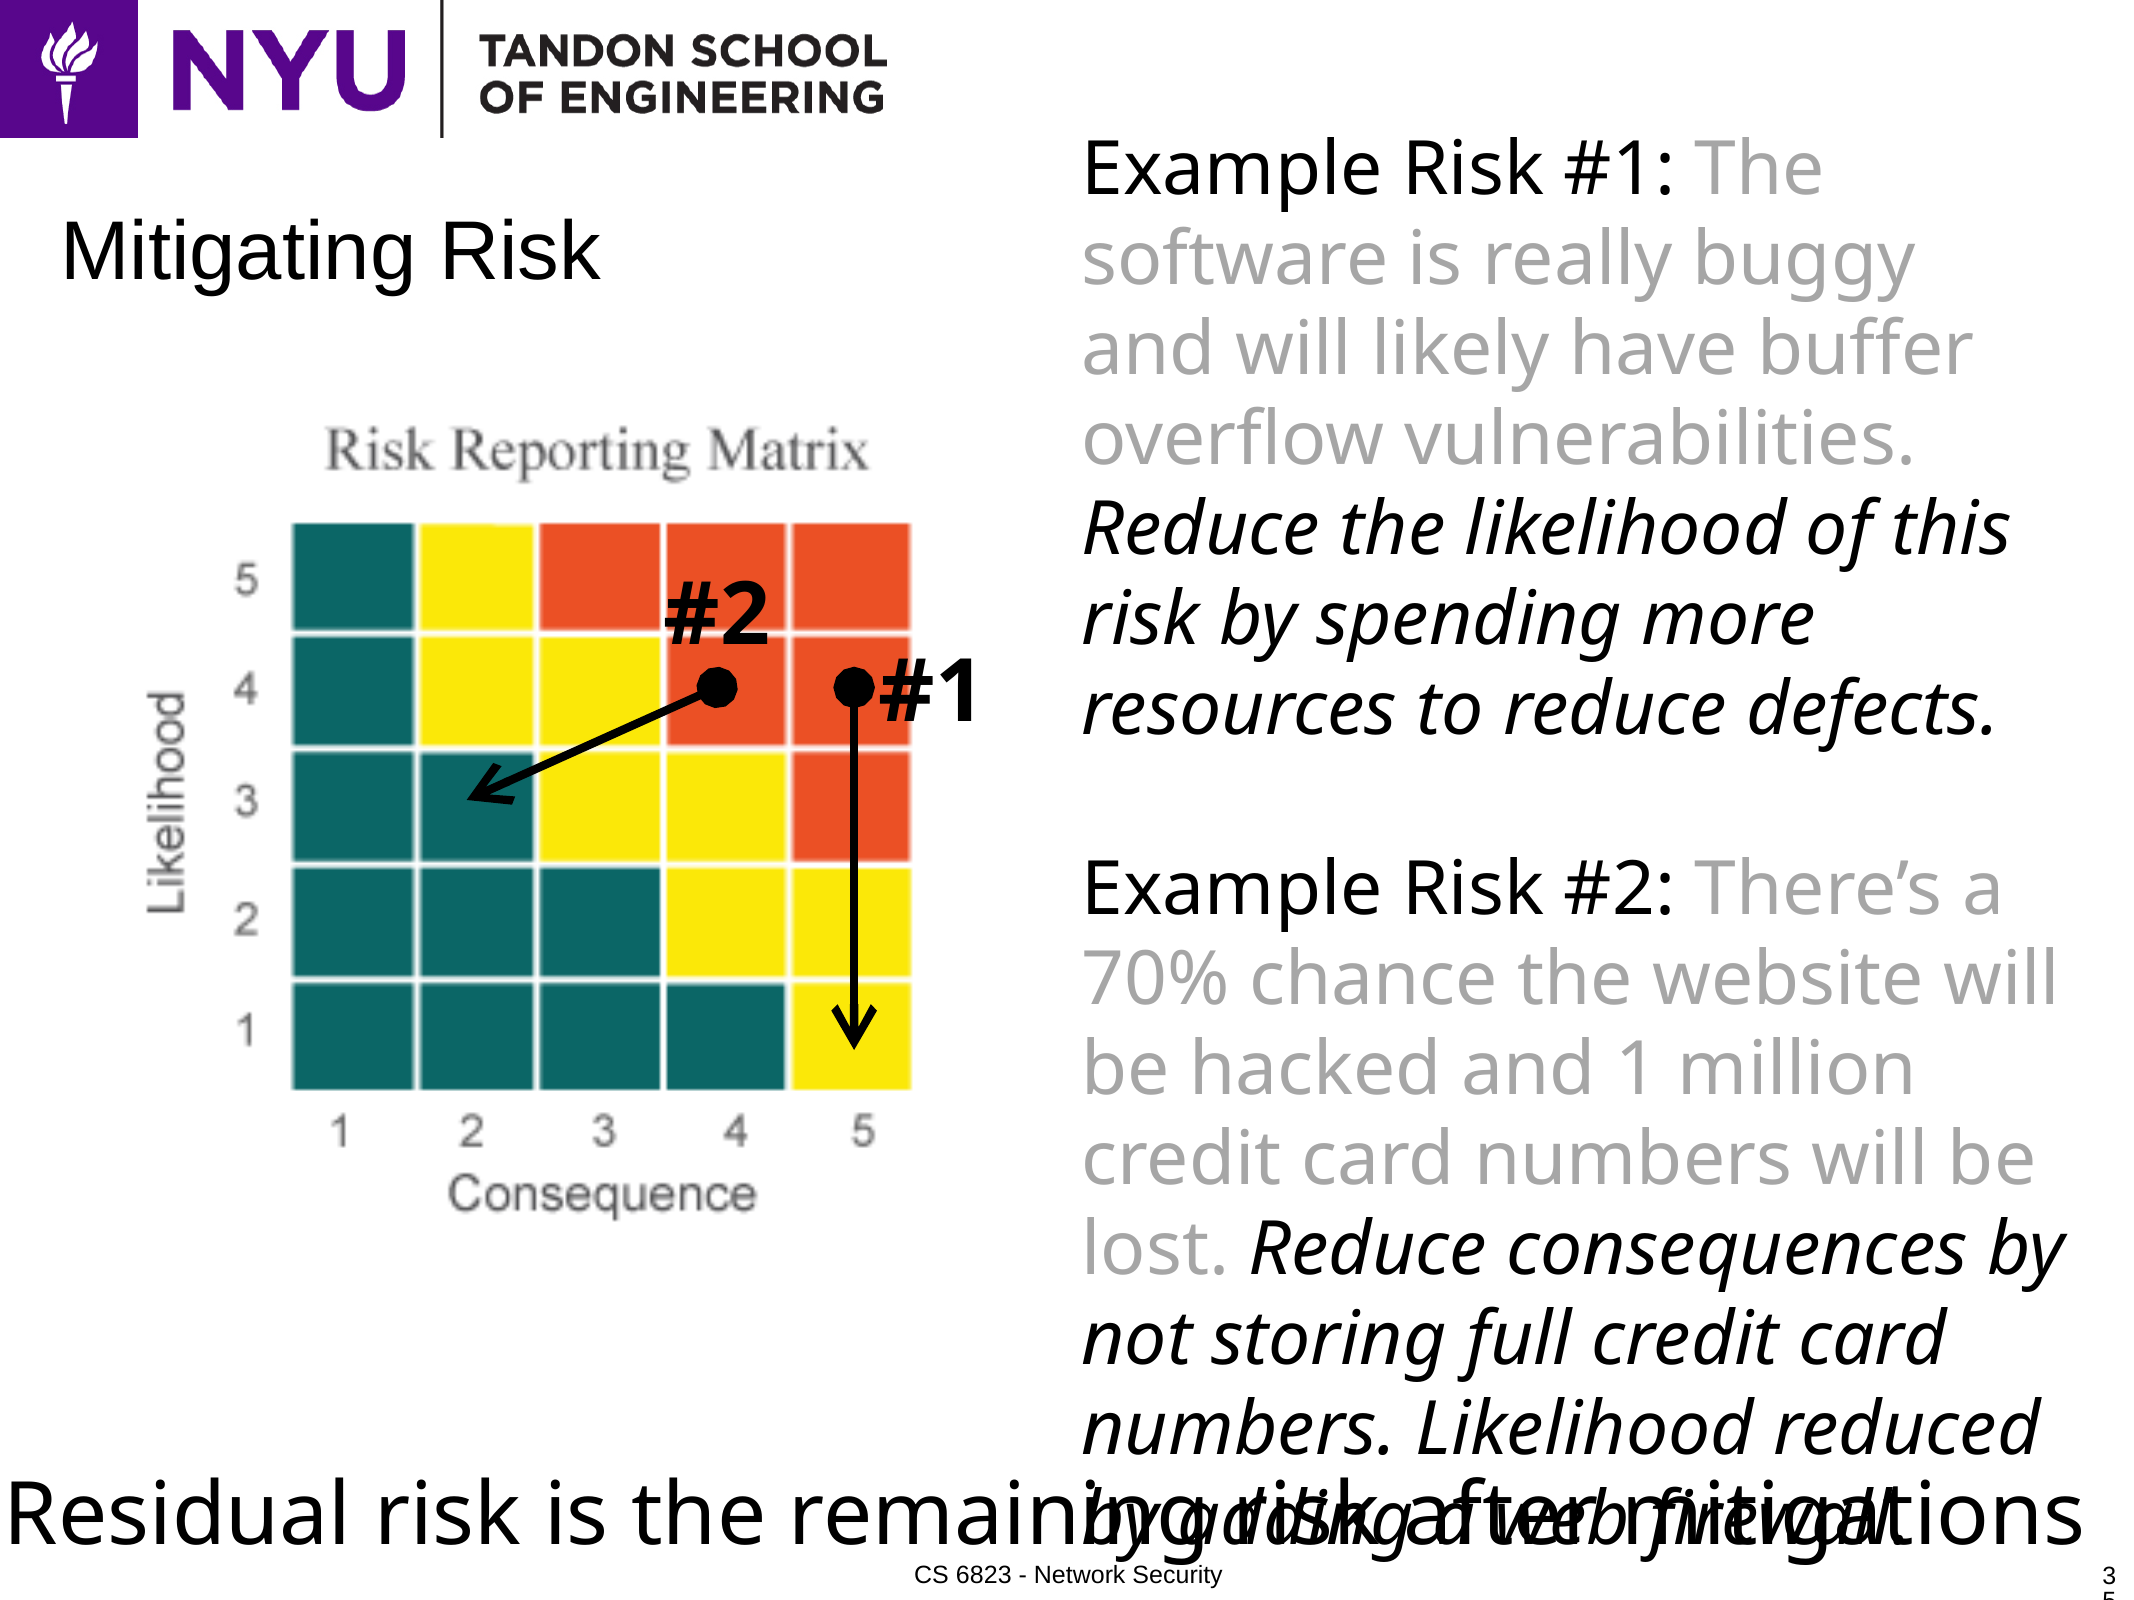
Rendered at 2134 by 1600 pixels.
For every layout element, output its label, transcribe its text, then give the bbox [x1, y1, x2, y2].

text_box Example Risk #1: The software is really buggy and will likely have buffer overflow vulnerabilities. Reduce the likelihood of this risk by spending more resources to reduce defects. Example Risk #2: There’s a 70% chance the website will be hacked and 1 million credit card numbers will be lost. Reduce consequences by not storing full credit card numbers. Likelihood reduced by adding a web firewall. [1066, 112, 2084, 1449]
text_box Residual risk is the remaining risk after mitigations [0, 1449, 2101, 1570]
picture [0, 0, 887, 138]
title Mitigating Risk [52, 147, 1066, 305]
slide_number 35 [2086, 1551, 2132, 1599]
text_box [41, 337, 1030, 1226]
